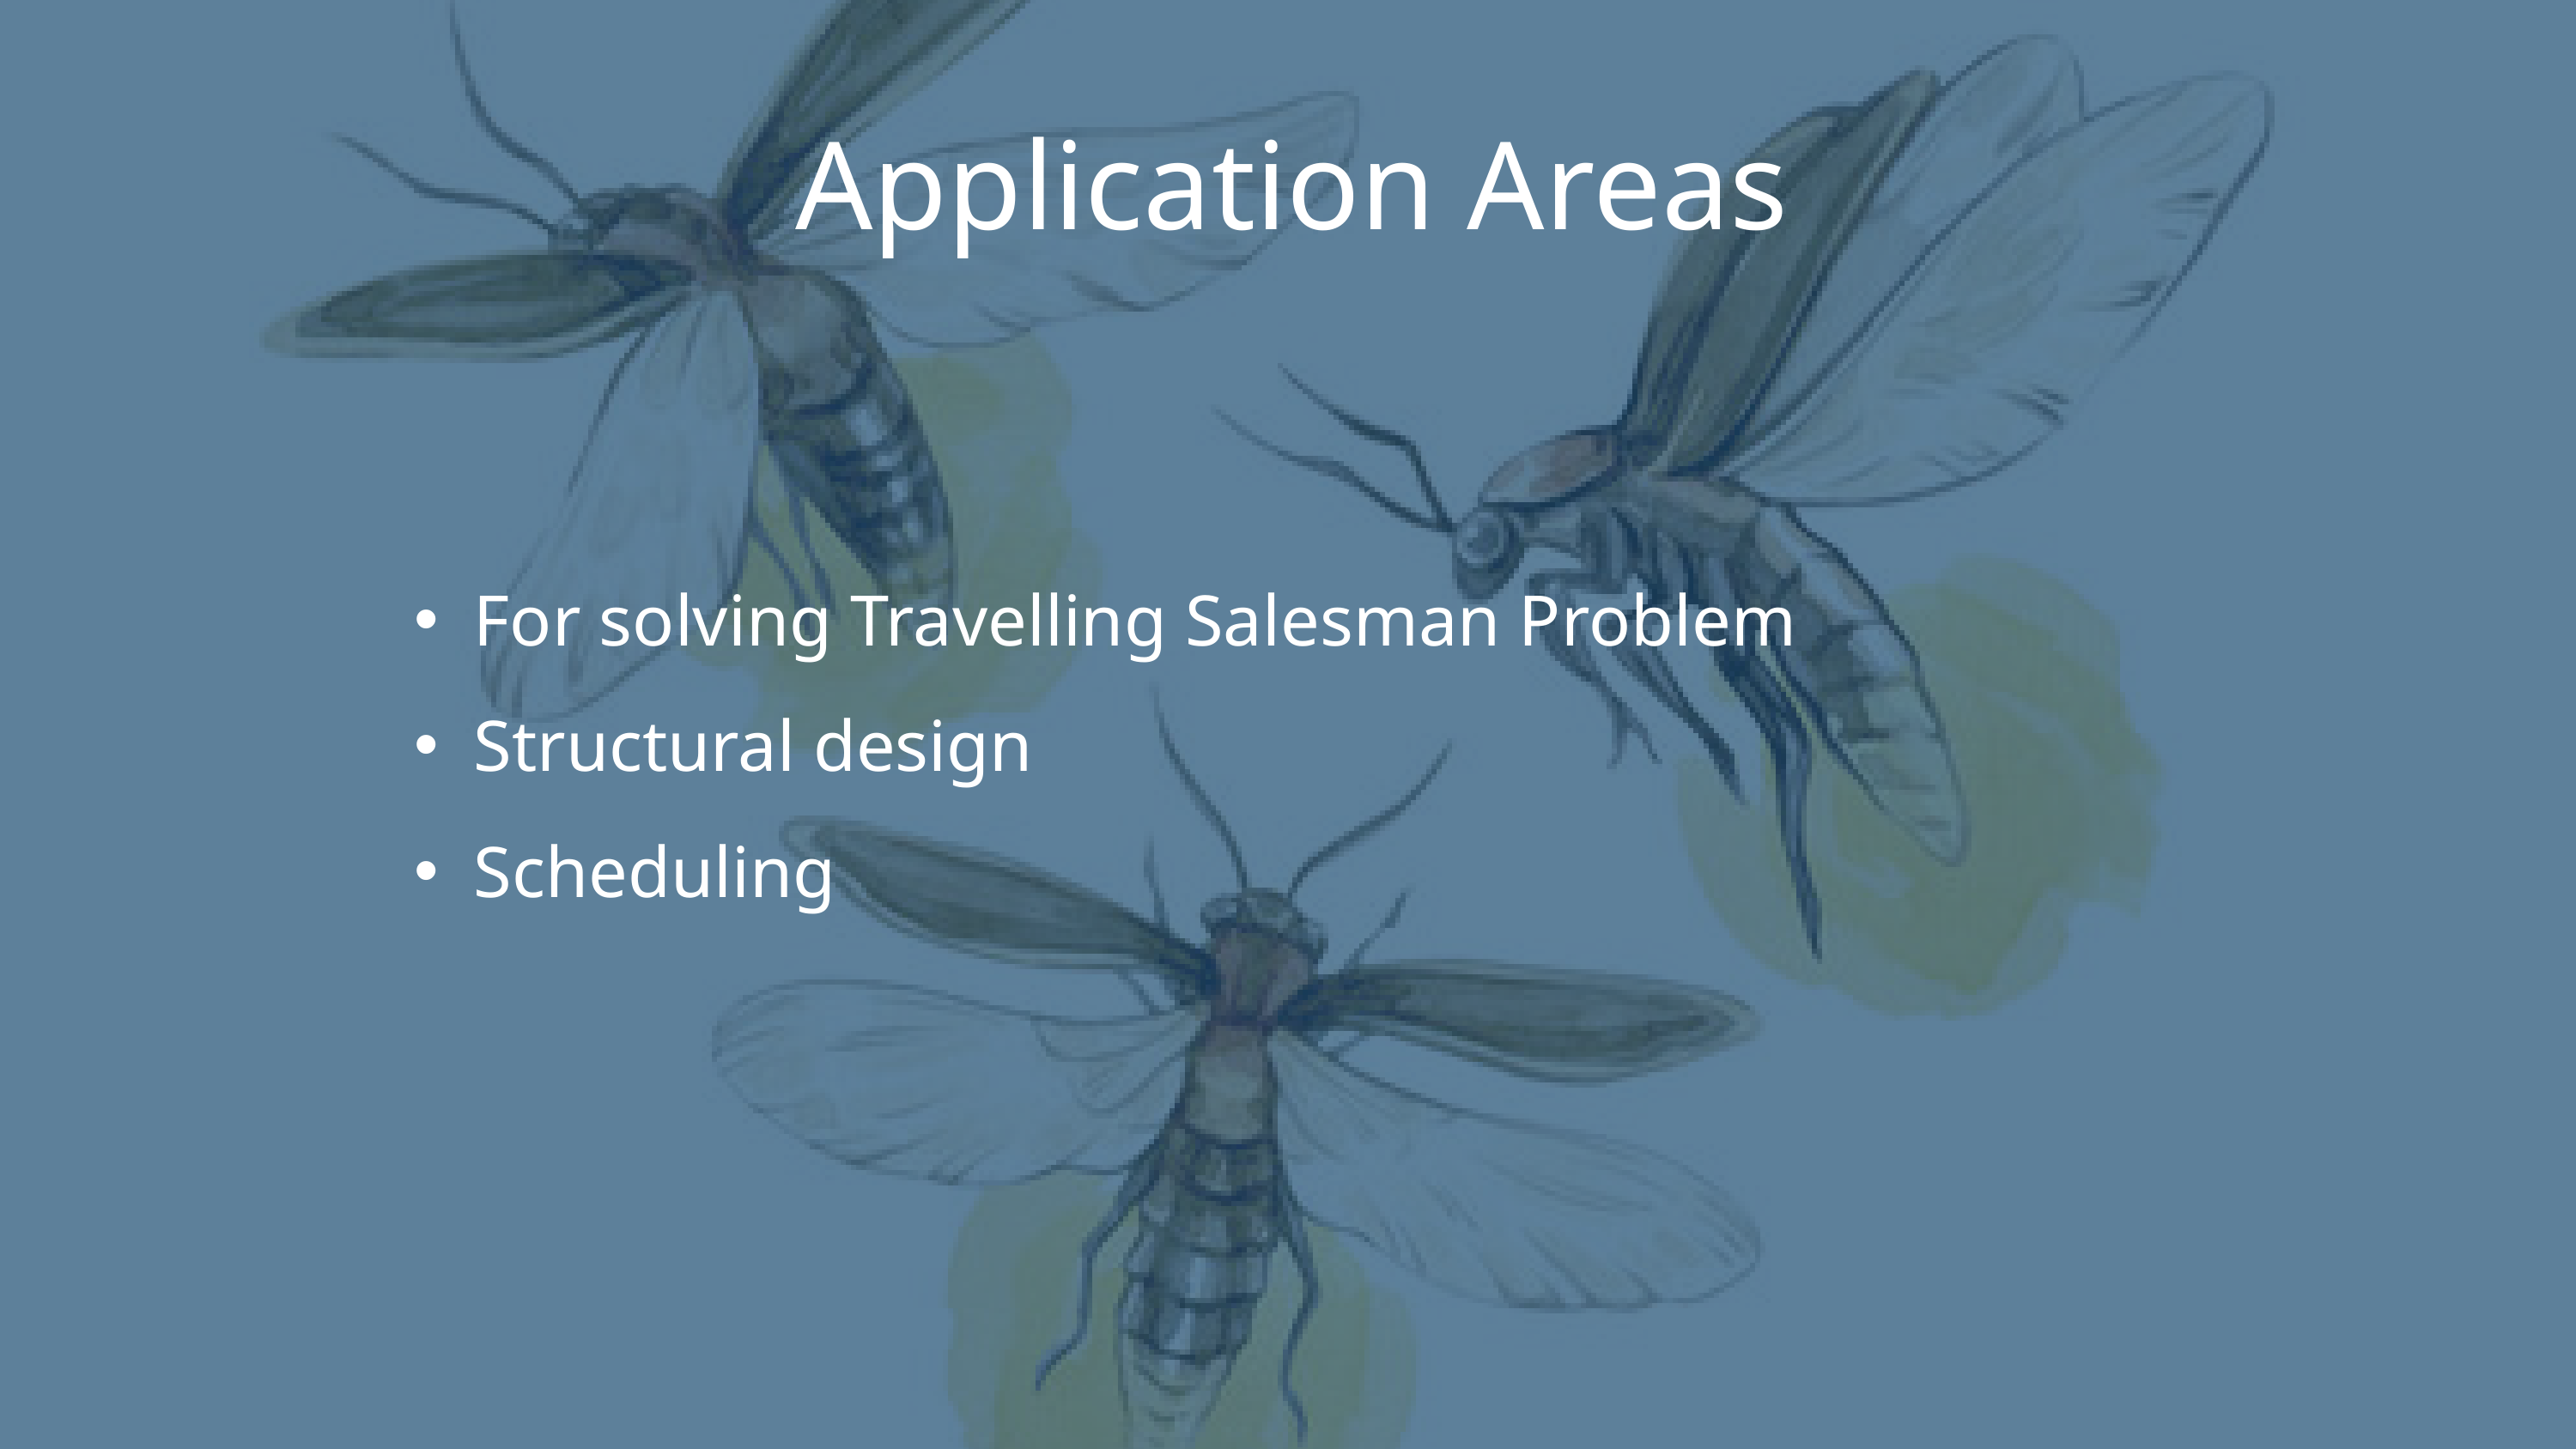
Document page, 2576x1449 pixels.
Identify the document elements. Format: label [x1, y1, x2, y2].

text_box [0, 0, 2576, 1449]
